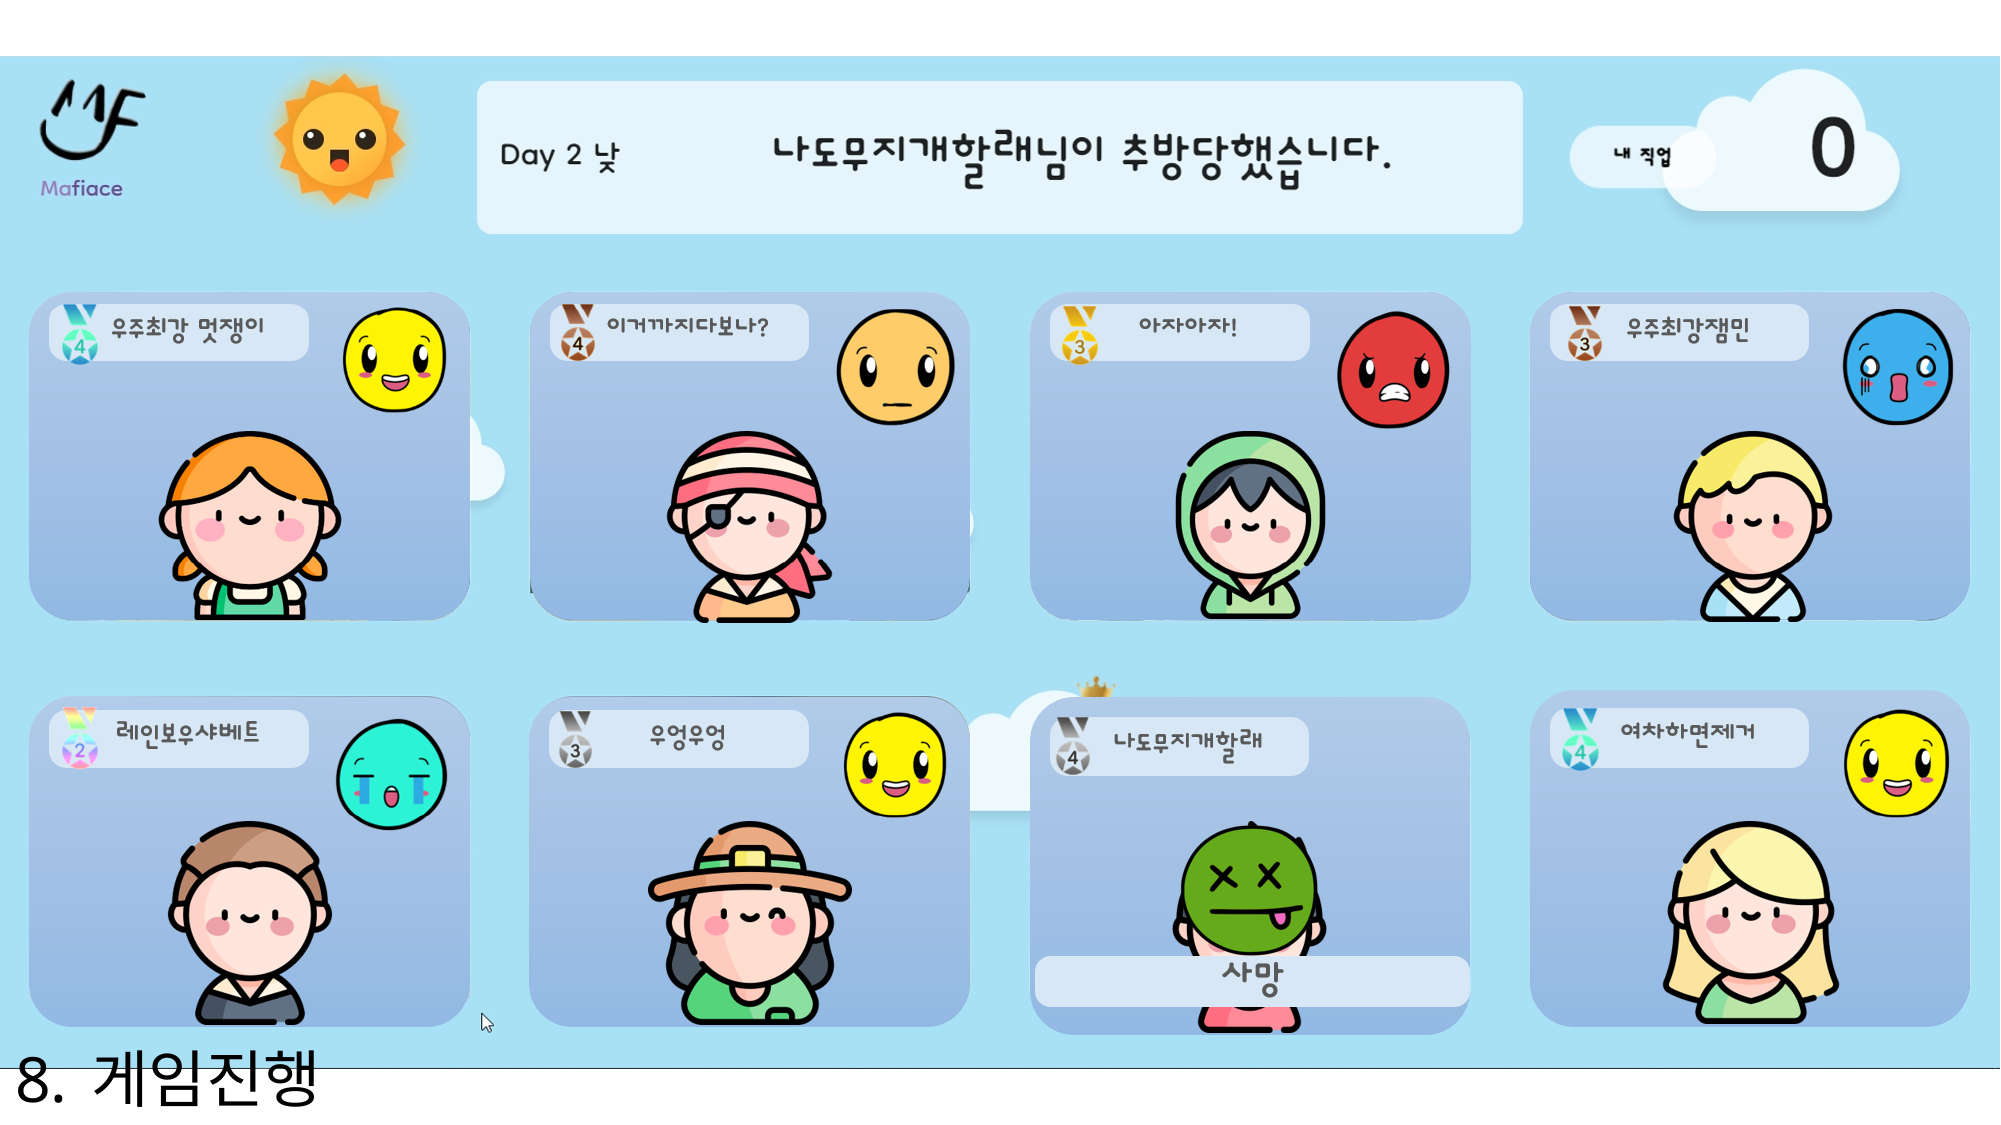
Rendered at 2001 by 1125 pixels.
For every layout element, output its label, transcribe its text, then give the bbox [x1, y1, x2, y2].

text_box 8. 게임진행 [0, 1069, 643, 1124]
picture [0, 56, 2000, 1069]
